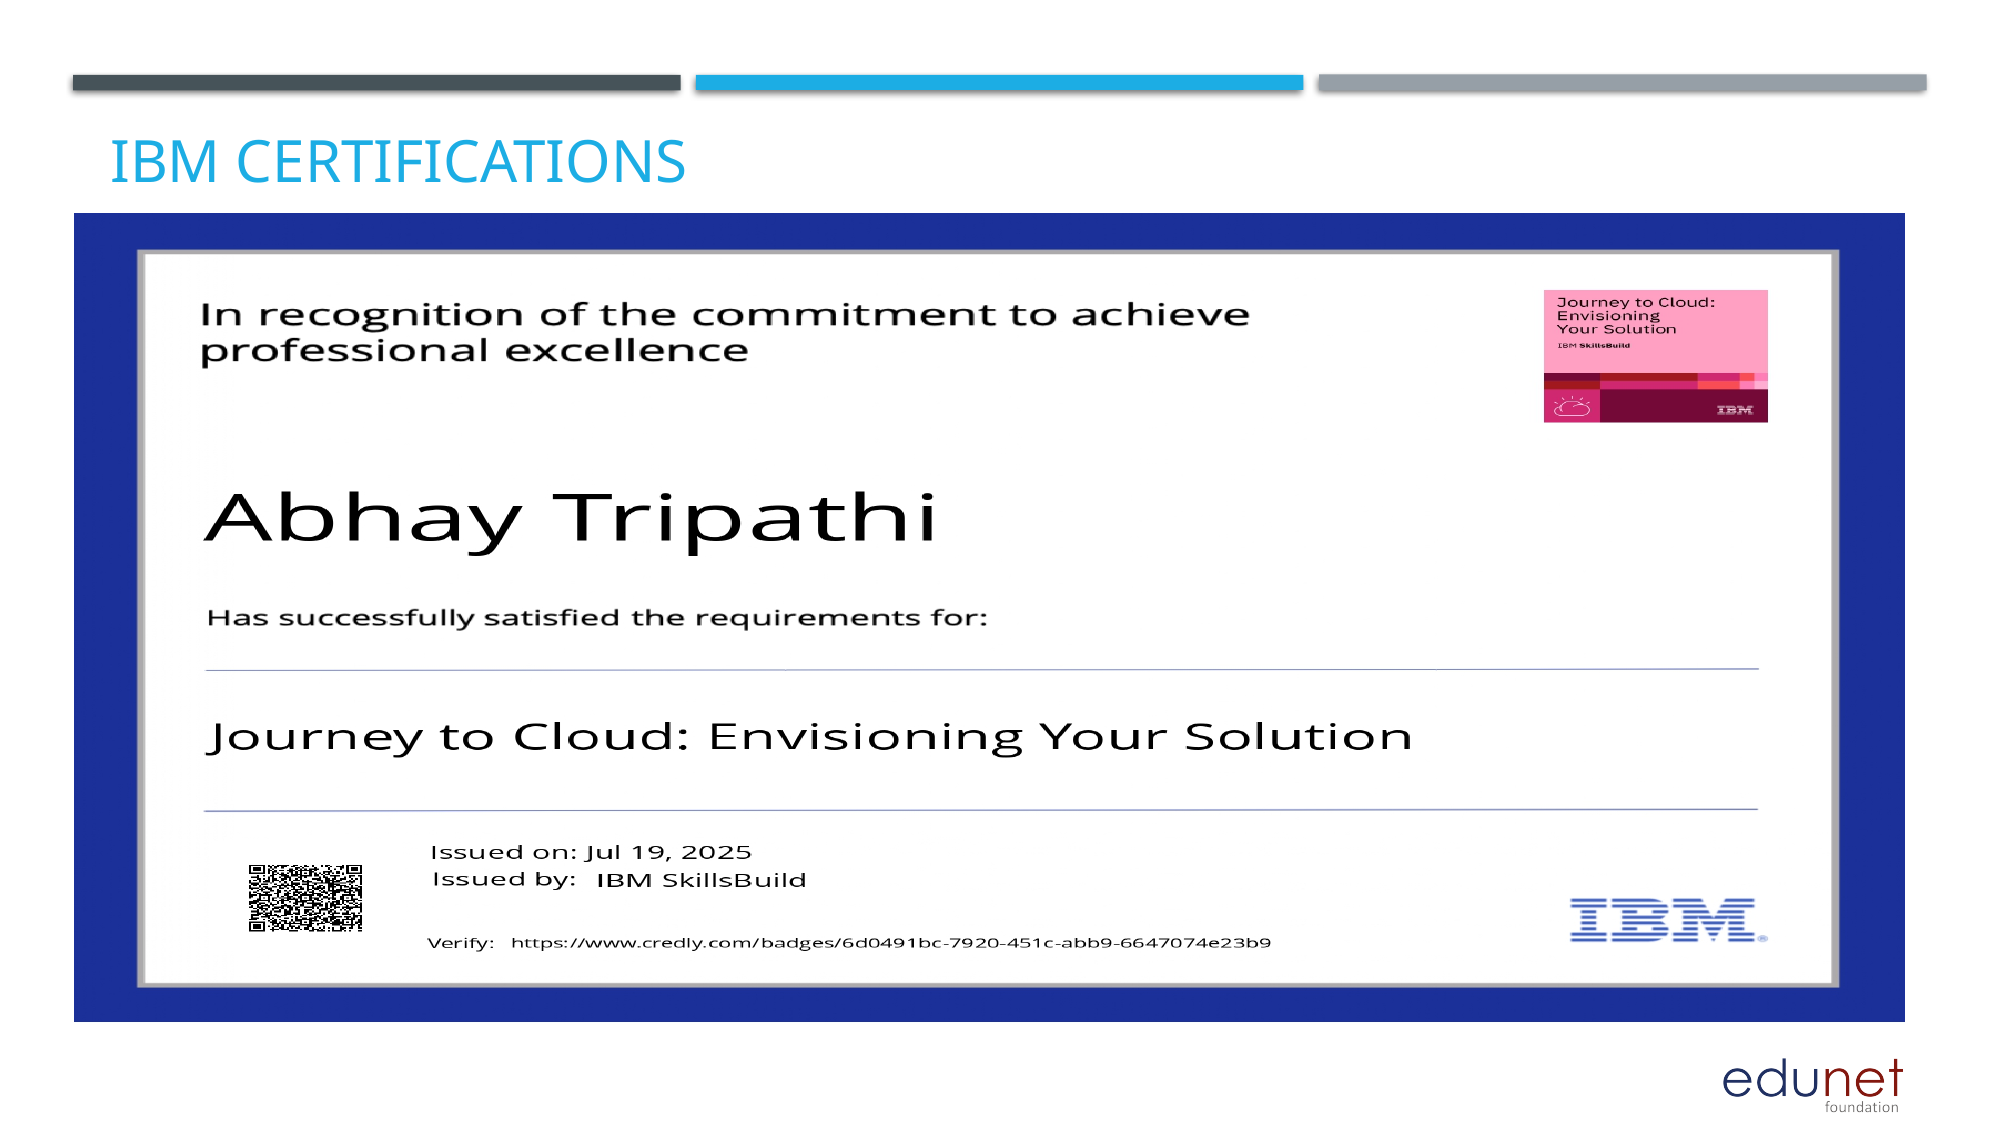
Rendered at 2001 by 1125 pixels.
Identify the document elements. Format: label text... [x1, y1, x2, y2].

picture [73, 213, 1906, 1046]
picture [1719, 1056, 1905, 1116]
title IBM Certifications [95, 115, 1905, 203]
